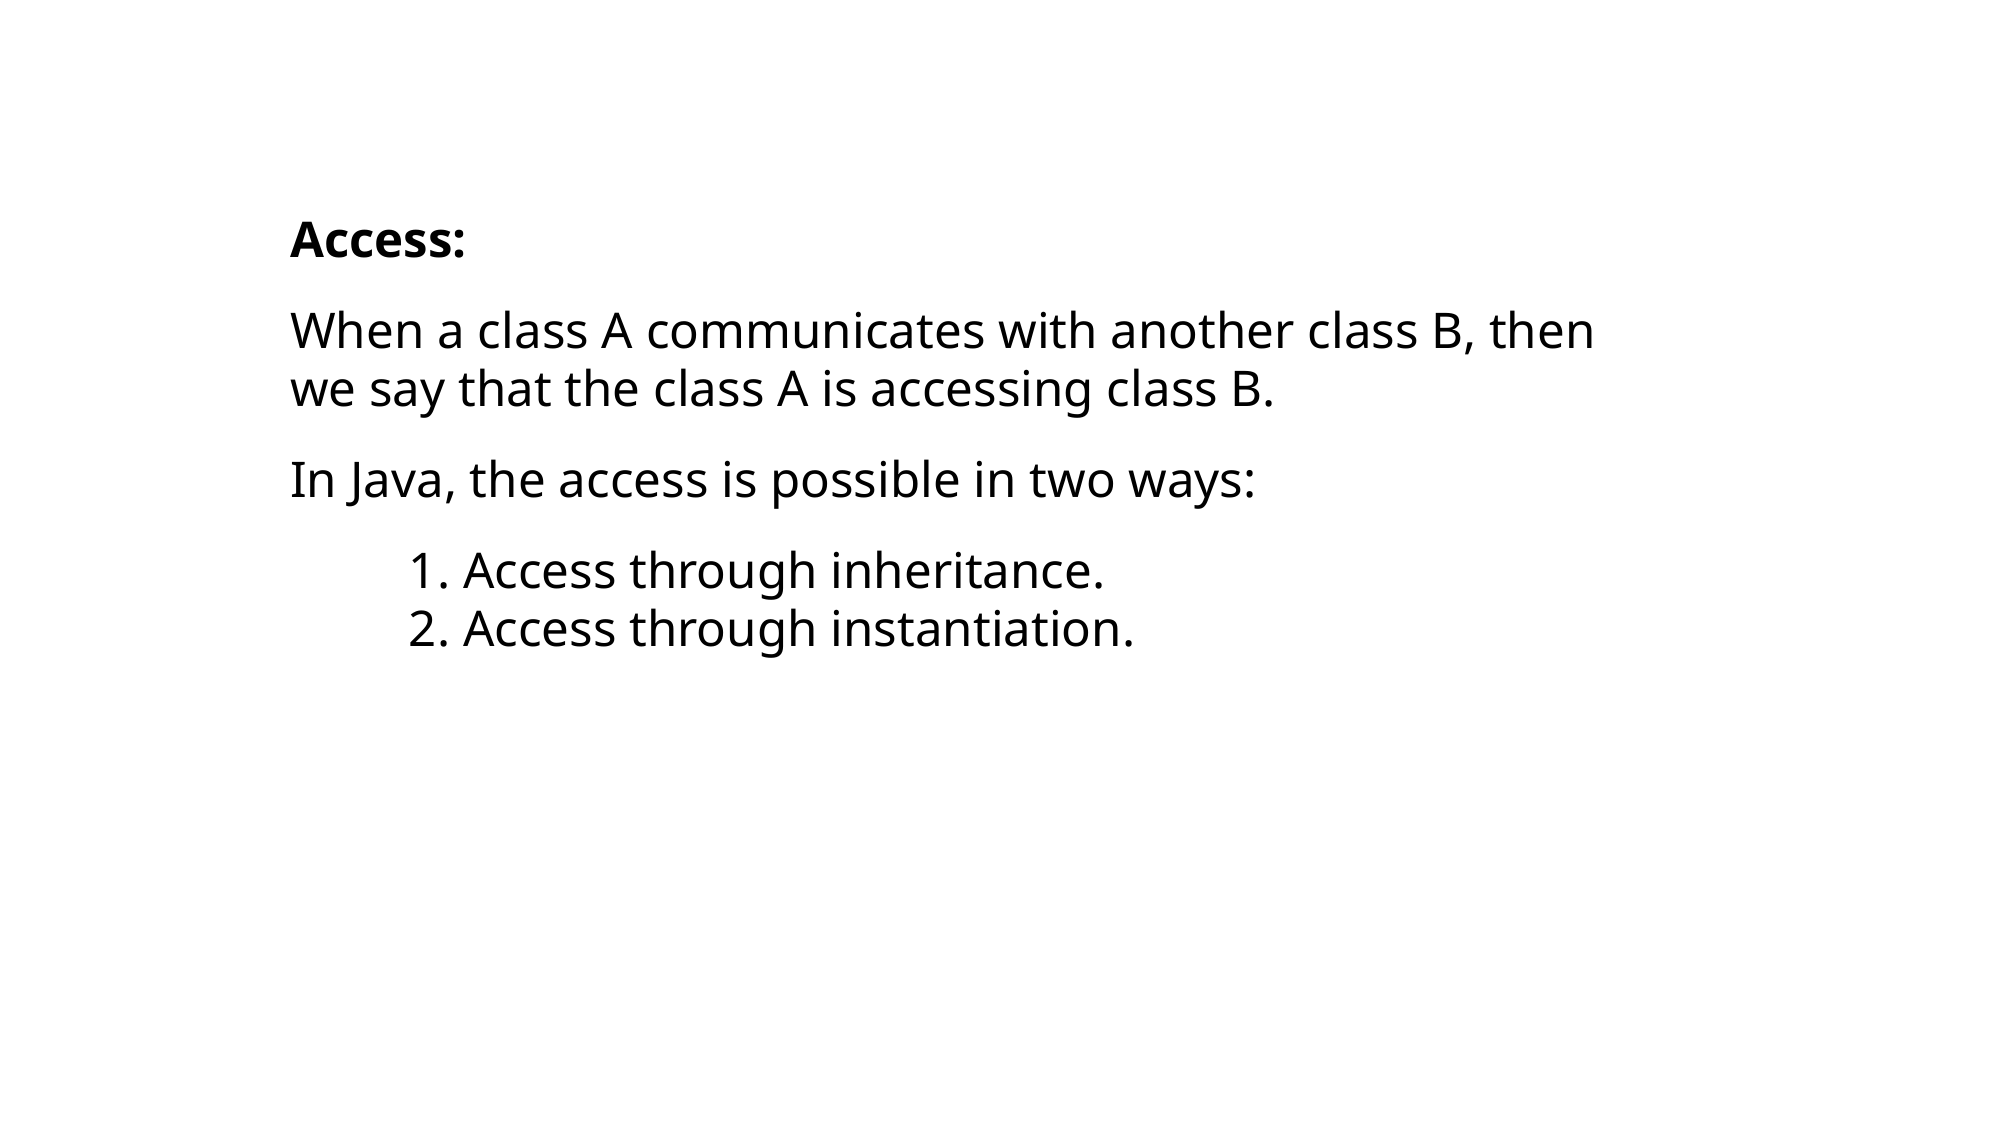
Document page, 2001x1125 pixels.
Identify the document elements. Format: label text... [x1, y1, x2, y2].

text_box Access: When a class A communicates with another class B, then we say that the class A is accessing class B. In Java, the access is possible in two ways: 1. Access through inheritance. 2. Access through instantiation. [276, 180, 1751, 721]
